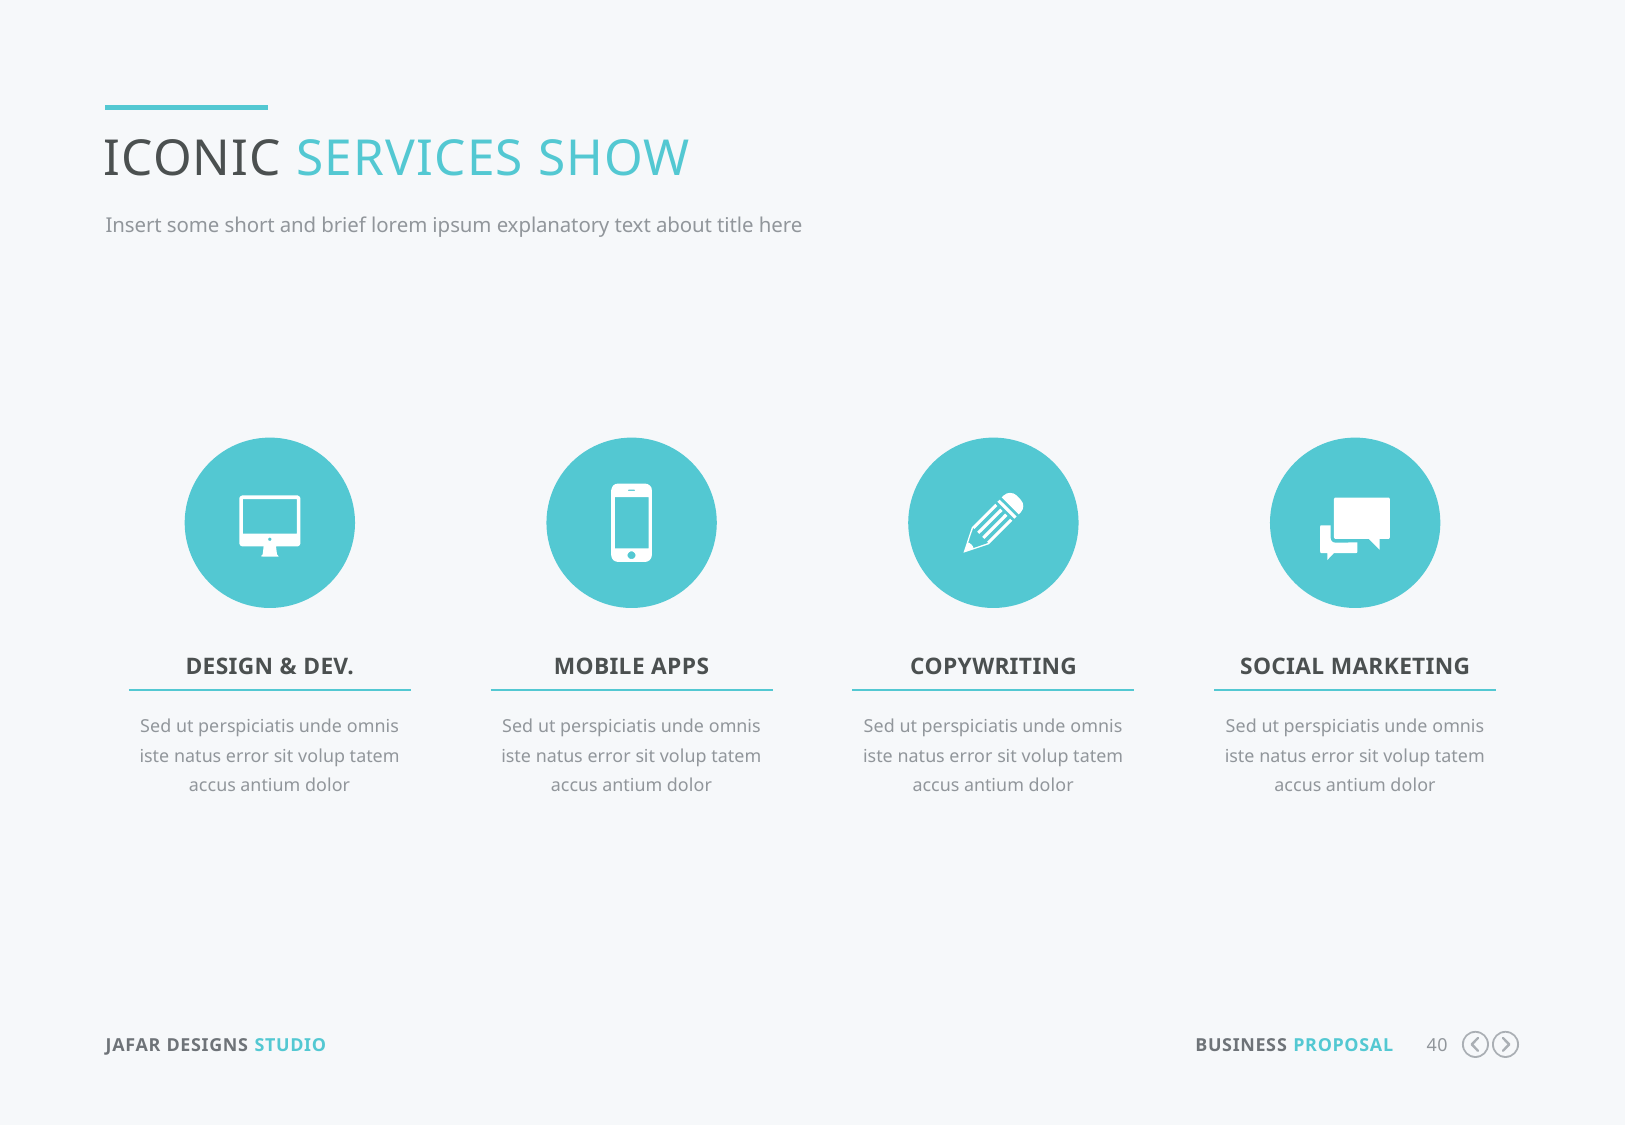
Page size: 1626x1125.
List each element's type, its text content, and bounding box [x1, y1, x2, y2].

list Insert some short and brief lorem ipsum explanatory text about title here [105, 209, 1519, 241]
text_box Sed ut perspiciatis unde omnis iste natus error sit volup tatem accus antium dolor [124, 707, 415, 796]
text_box Social Marketing [1209, 640, 1501, 680]
text_box [183, 436, 357, 610]
text_box [239, 495, 301, 557]
text_box Sed ut perspiciatis unde omnis iste natus error sit volup tatem accus antium dolor [848, 707, 1139, 796]
text_box [1268, 436, 1442, 610]
text_box Mobile Apps [486, 640, 777, 680]
text_box [997, 499, 1017, 519]
text_box Sed ut perspiciatis unde omnis iste natus error sit volup tatem accus antium dolor [486, 707, 777, 796]
text_box [1333, 497, 1390, 550]
text_box [963, 503, 1013, 553]
text_box [907, 436, 1080, 610]
text_box [1001, 492, 1024, 515]
text_box Sed ut perspiciatis unde omnis iste natus error sit volup tatem accus antium dolor [1210, 707, 1501, 796]
text_box Design & dev. [124, 640, 416, 680]
list Iconic Services Show [103, 125, 1518, 187]
text_box [1320, 525, 1358, 561]
text_box [611, 483, 652, 562]
text_box CopyWriting [847, 640, 1139, 680]
text_box [545, 436, 718, 610]
